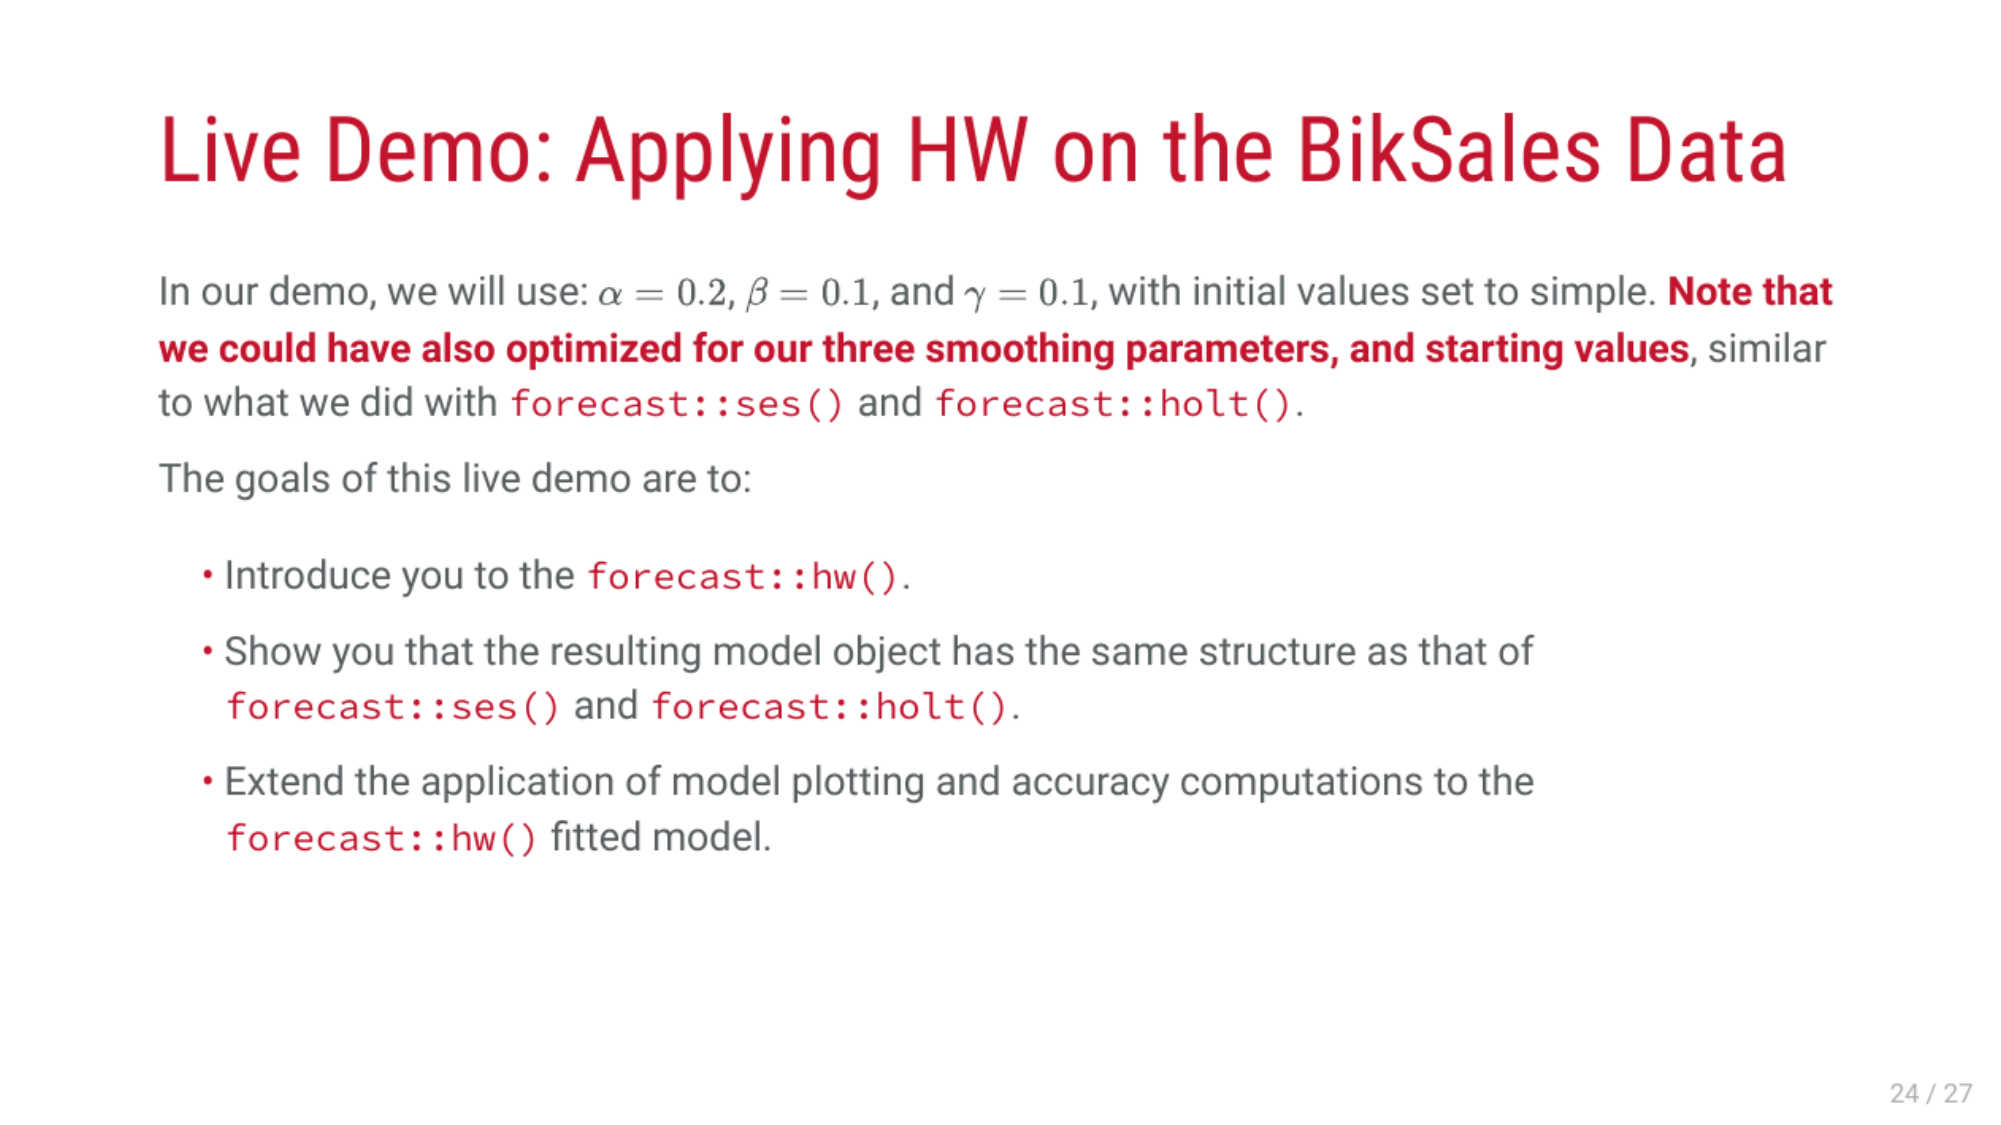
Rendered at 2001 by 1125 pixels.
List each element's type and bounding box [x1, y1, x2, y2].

list [0, 0, 2000, 1125]
